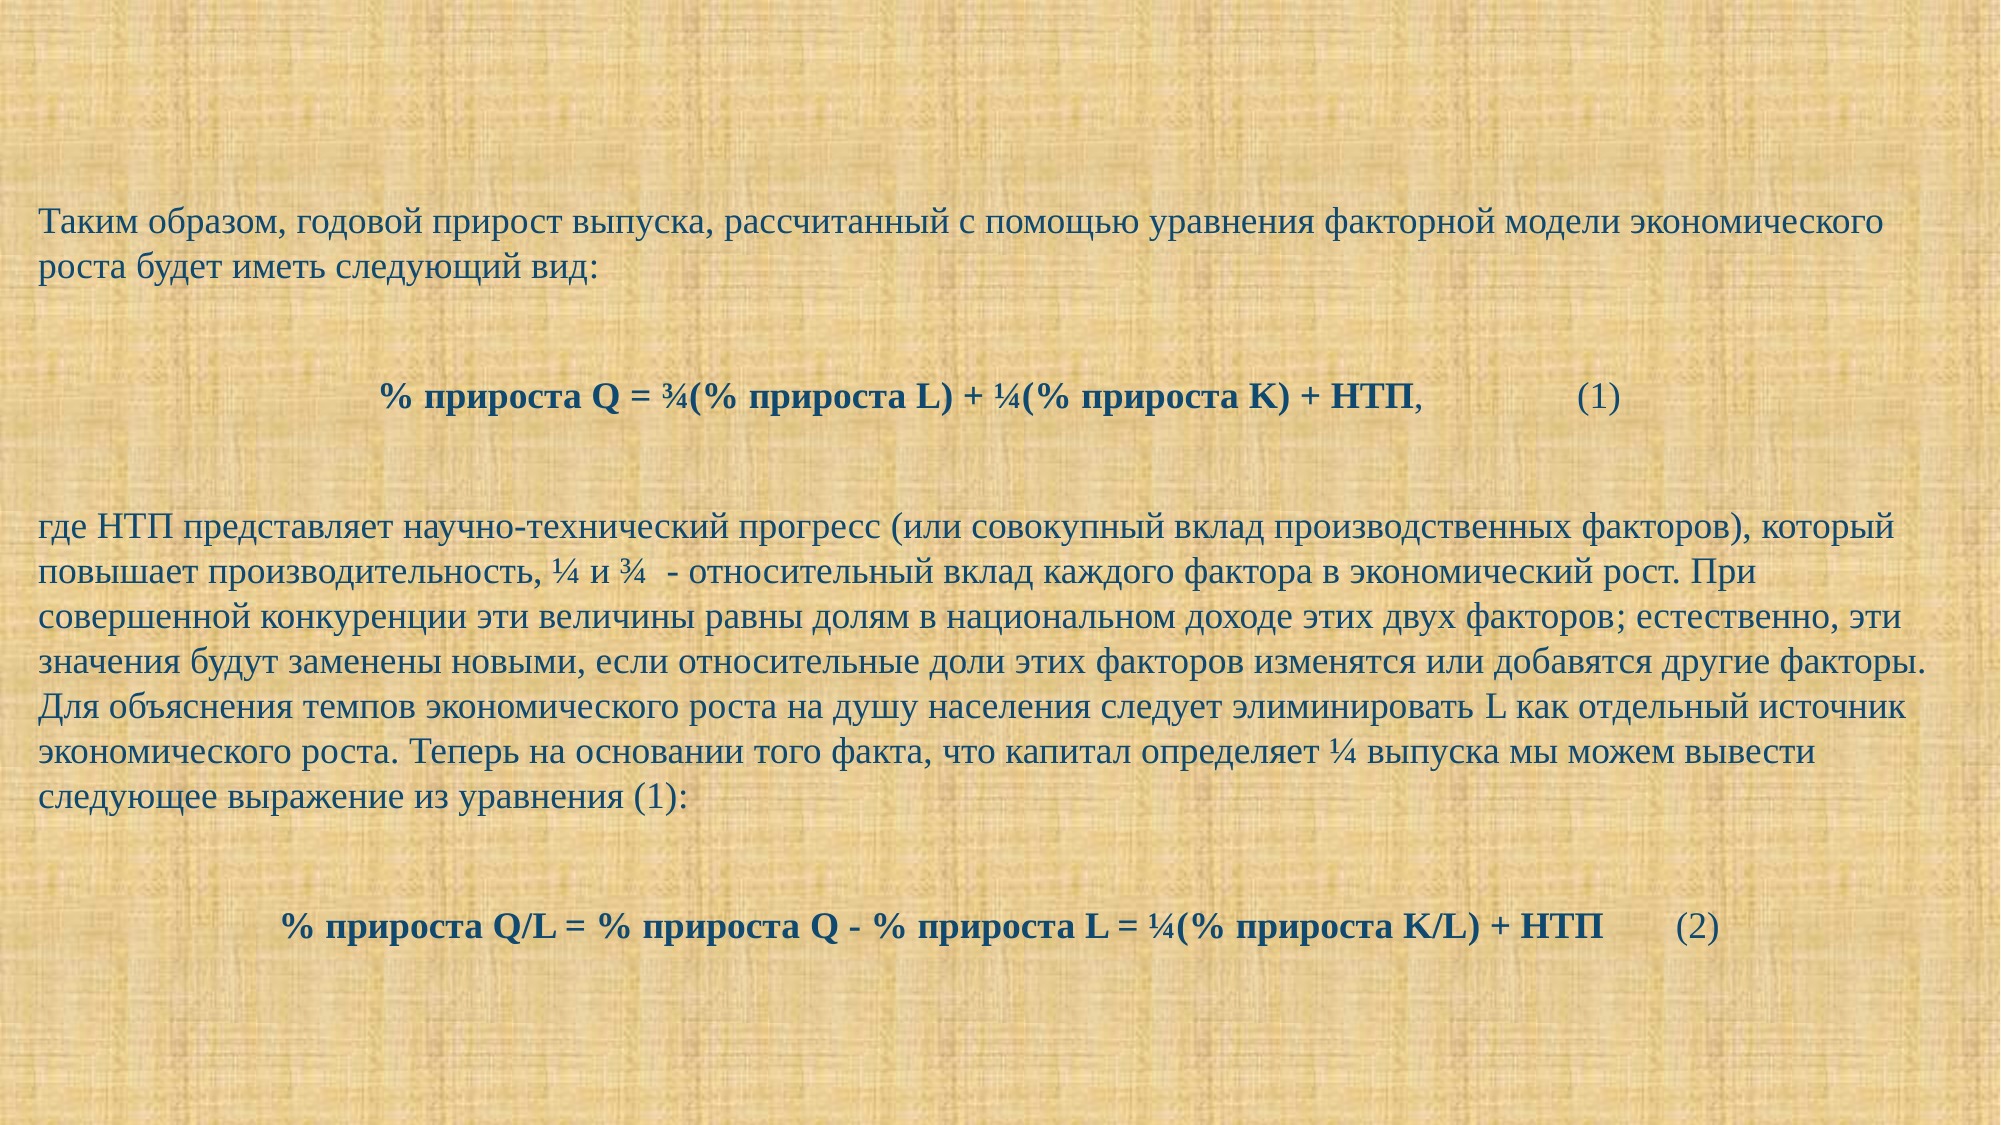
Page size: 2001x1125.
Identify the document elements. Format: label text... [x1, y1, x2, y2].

list Таким образом, годовой прирост выпуска, рассчитанный с помощью уравнения факторной модели экономического роста будет иметь следующий вид: % прироста Q = ¾(% прироста L) + ¼(% прироста K) + НТП, (1) где НТП представляет научно-технический прогресс (или совокупный вклад производственных факторов), который повышает производительность, ¼ и ¾ - относительный вклад каждого фактора в экономический рост. При совершенной конкуренции эти величины равны долям в национальном доходе этих двух факторов; естественно, эти значения будут заменены новыми, если относительные доли этих факторов изменятся или добавятся другие факторы. Для объяснения темпов экономического роста на душу населения следует элиминировать L как отдельный источник экономического роста. Теперь на основании того факта, что капитал определяет ¼ выпуска мы можем вывести следующее выражение из уравнения (1): % прироста Q/L = % прироста Q - % прироста L = ¼(% прироста K/L) + НТП (2) [23, 112, 1975, 1095]
picture [0, 0, 2001, 1125]
